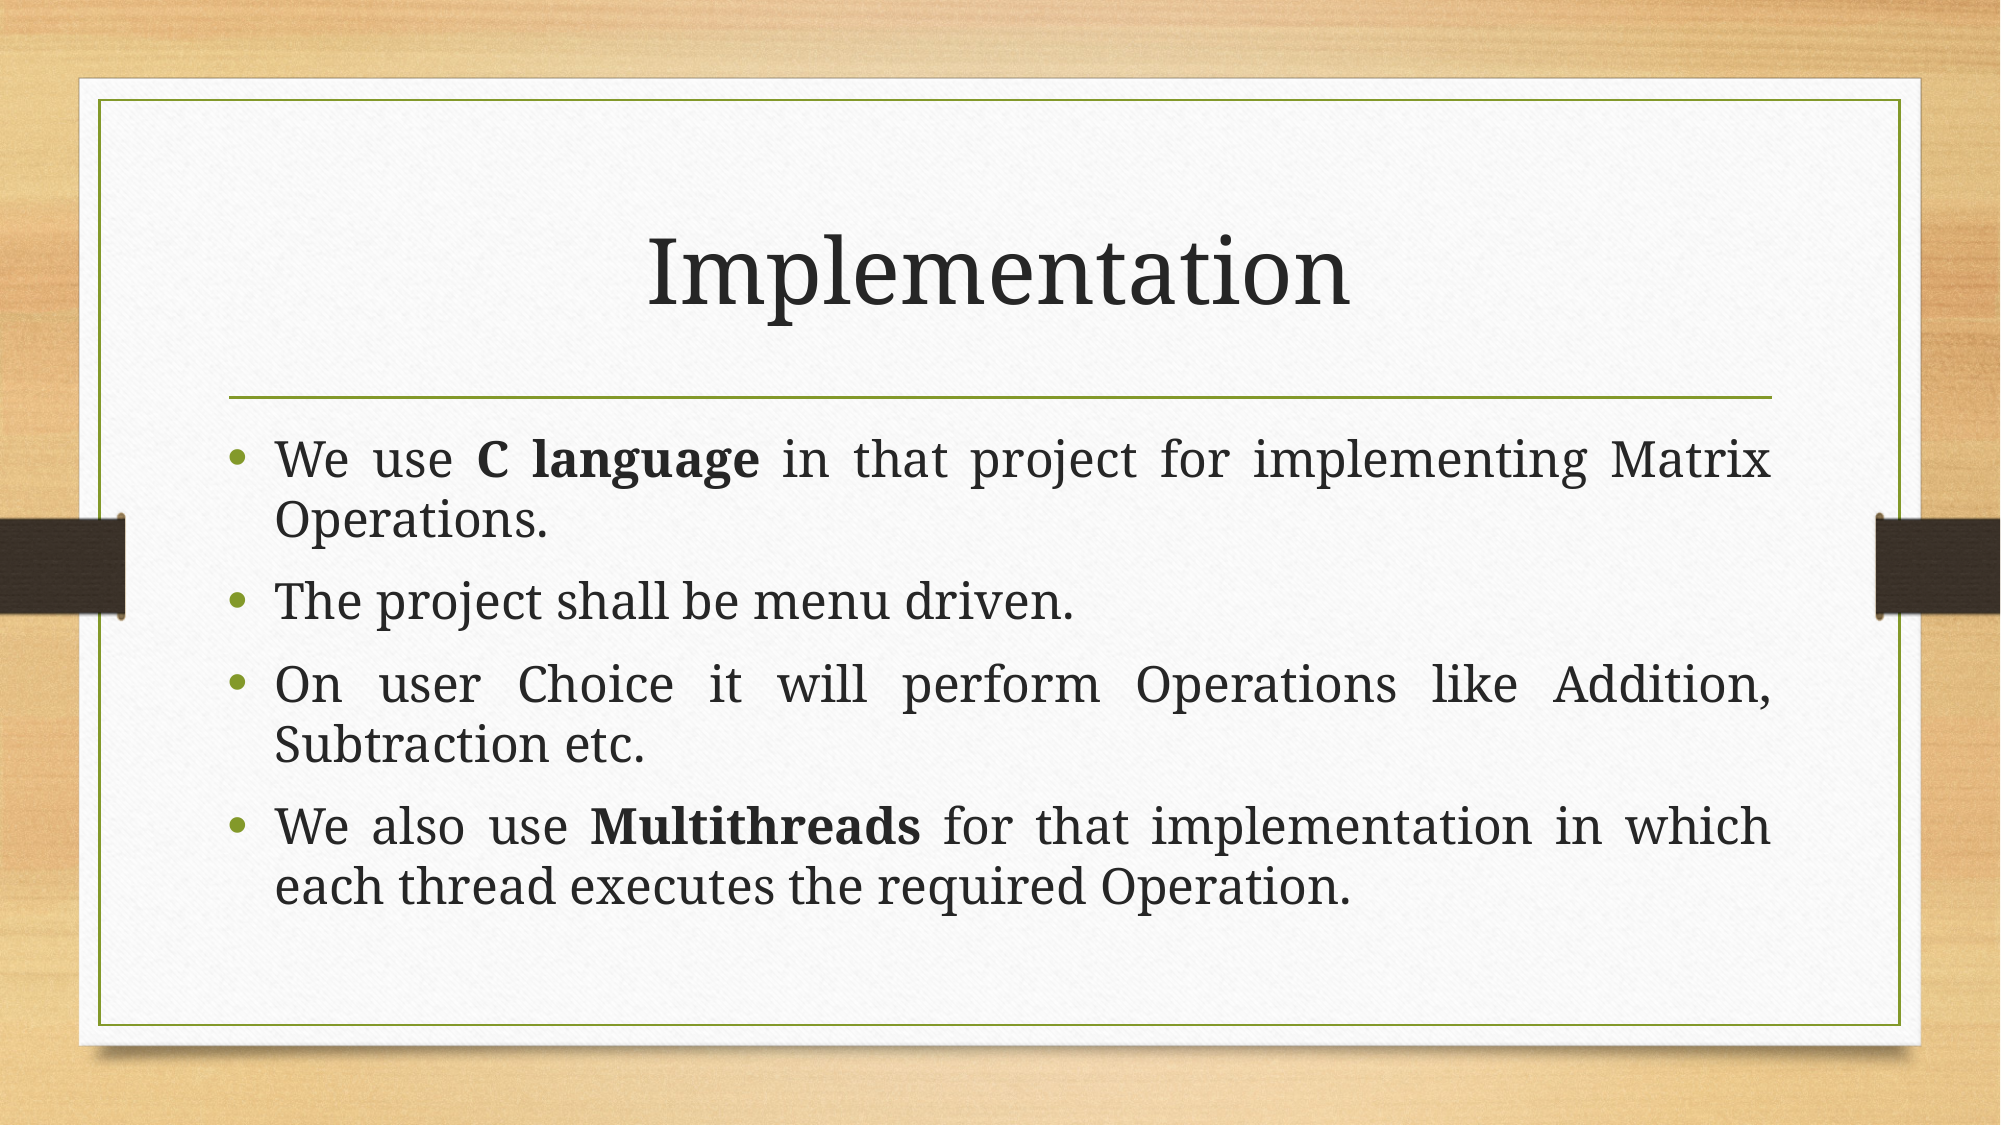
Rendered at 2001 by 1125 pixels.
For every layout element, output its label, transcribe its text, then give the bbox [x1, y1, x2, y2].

list We use C language in that project for implementing Matrix Operations. The project shall be menu driven. On user Choice it will perform Operations like Addition, Subtraction etc. We also use Multithreads for that implementation in which each thread executes the required Operation. [212, 419, 1788, 964]
picture [0, 0, 2001, 1125]
title Implementation [212, 161, 1788, 375]
